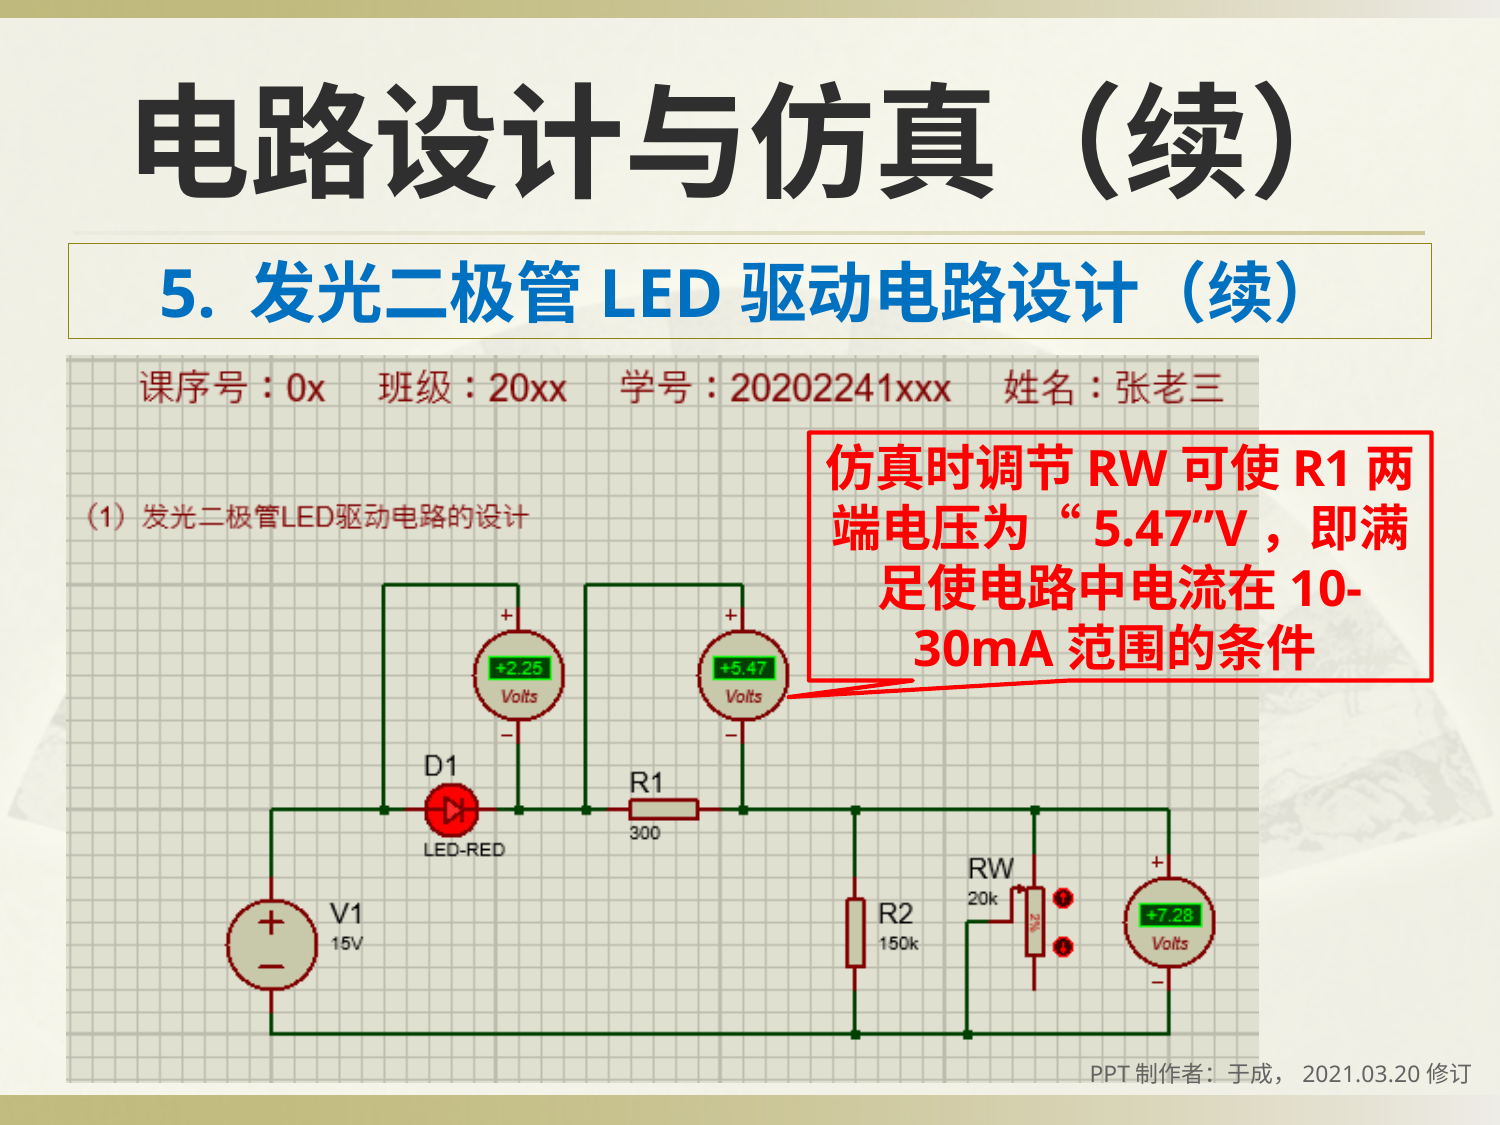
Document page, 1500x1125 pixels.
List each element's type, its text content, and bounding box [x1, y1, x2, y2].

text_box 仿真时调节RW可使R1两端电压为“5.47”V，即满足使电路中电流在10-30mA范围的条件 [1263, 430, 1434, 683]
text_box 5. 发光二极管LED驱动电路设计（续） [68, 243, 1432, 339]
footer PPT制作者：于成，2021.03.20修订 [874, 1050, 1487, 1097]
title 电路设计与仿真（续） [75, 45, 1425, 233]
picture [65, 354, 1260, 1083]
